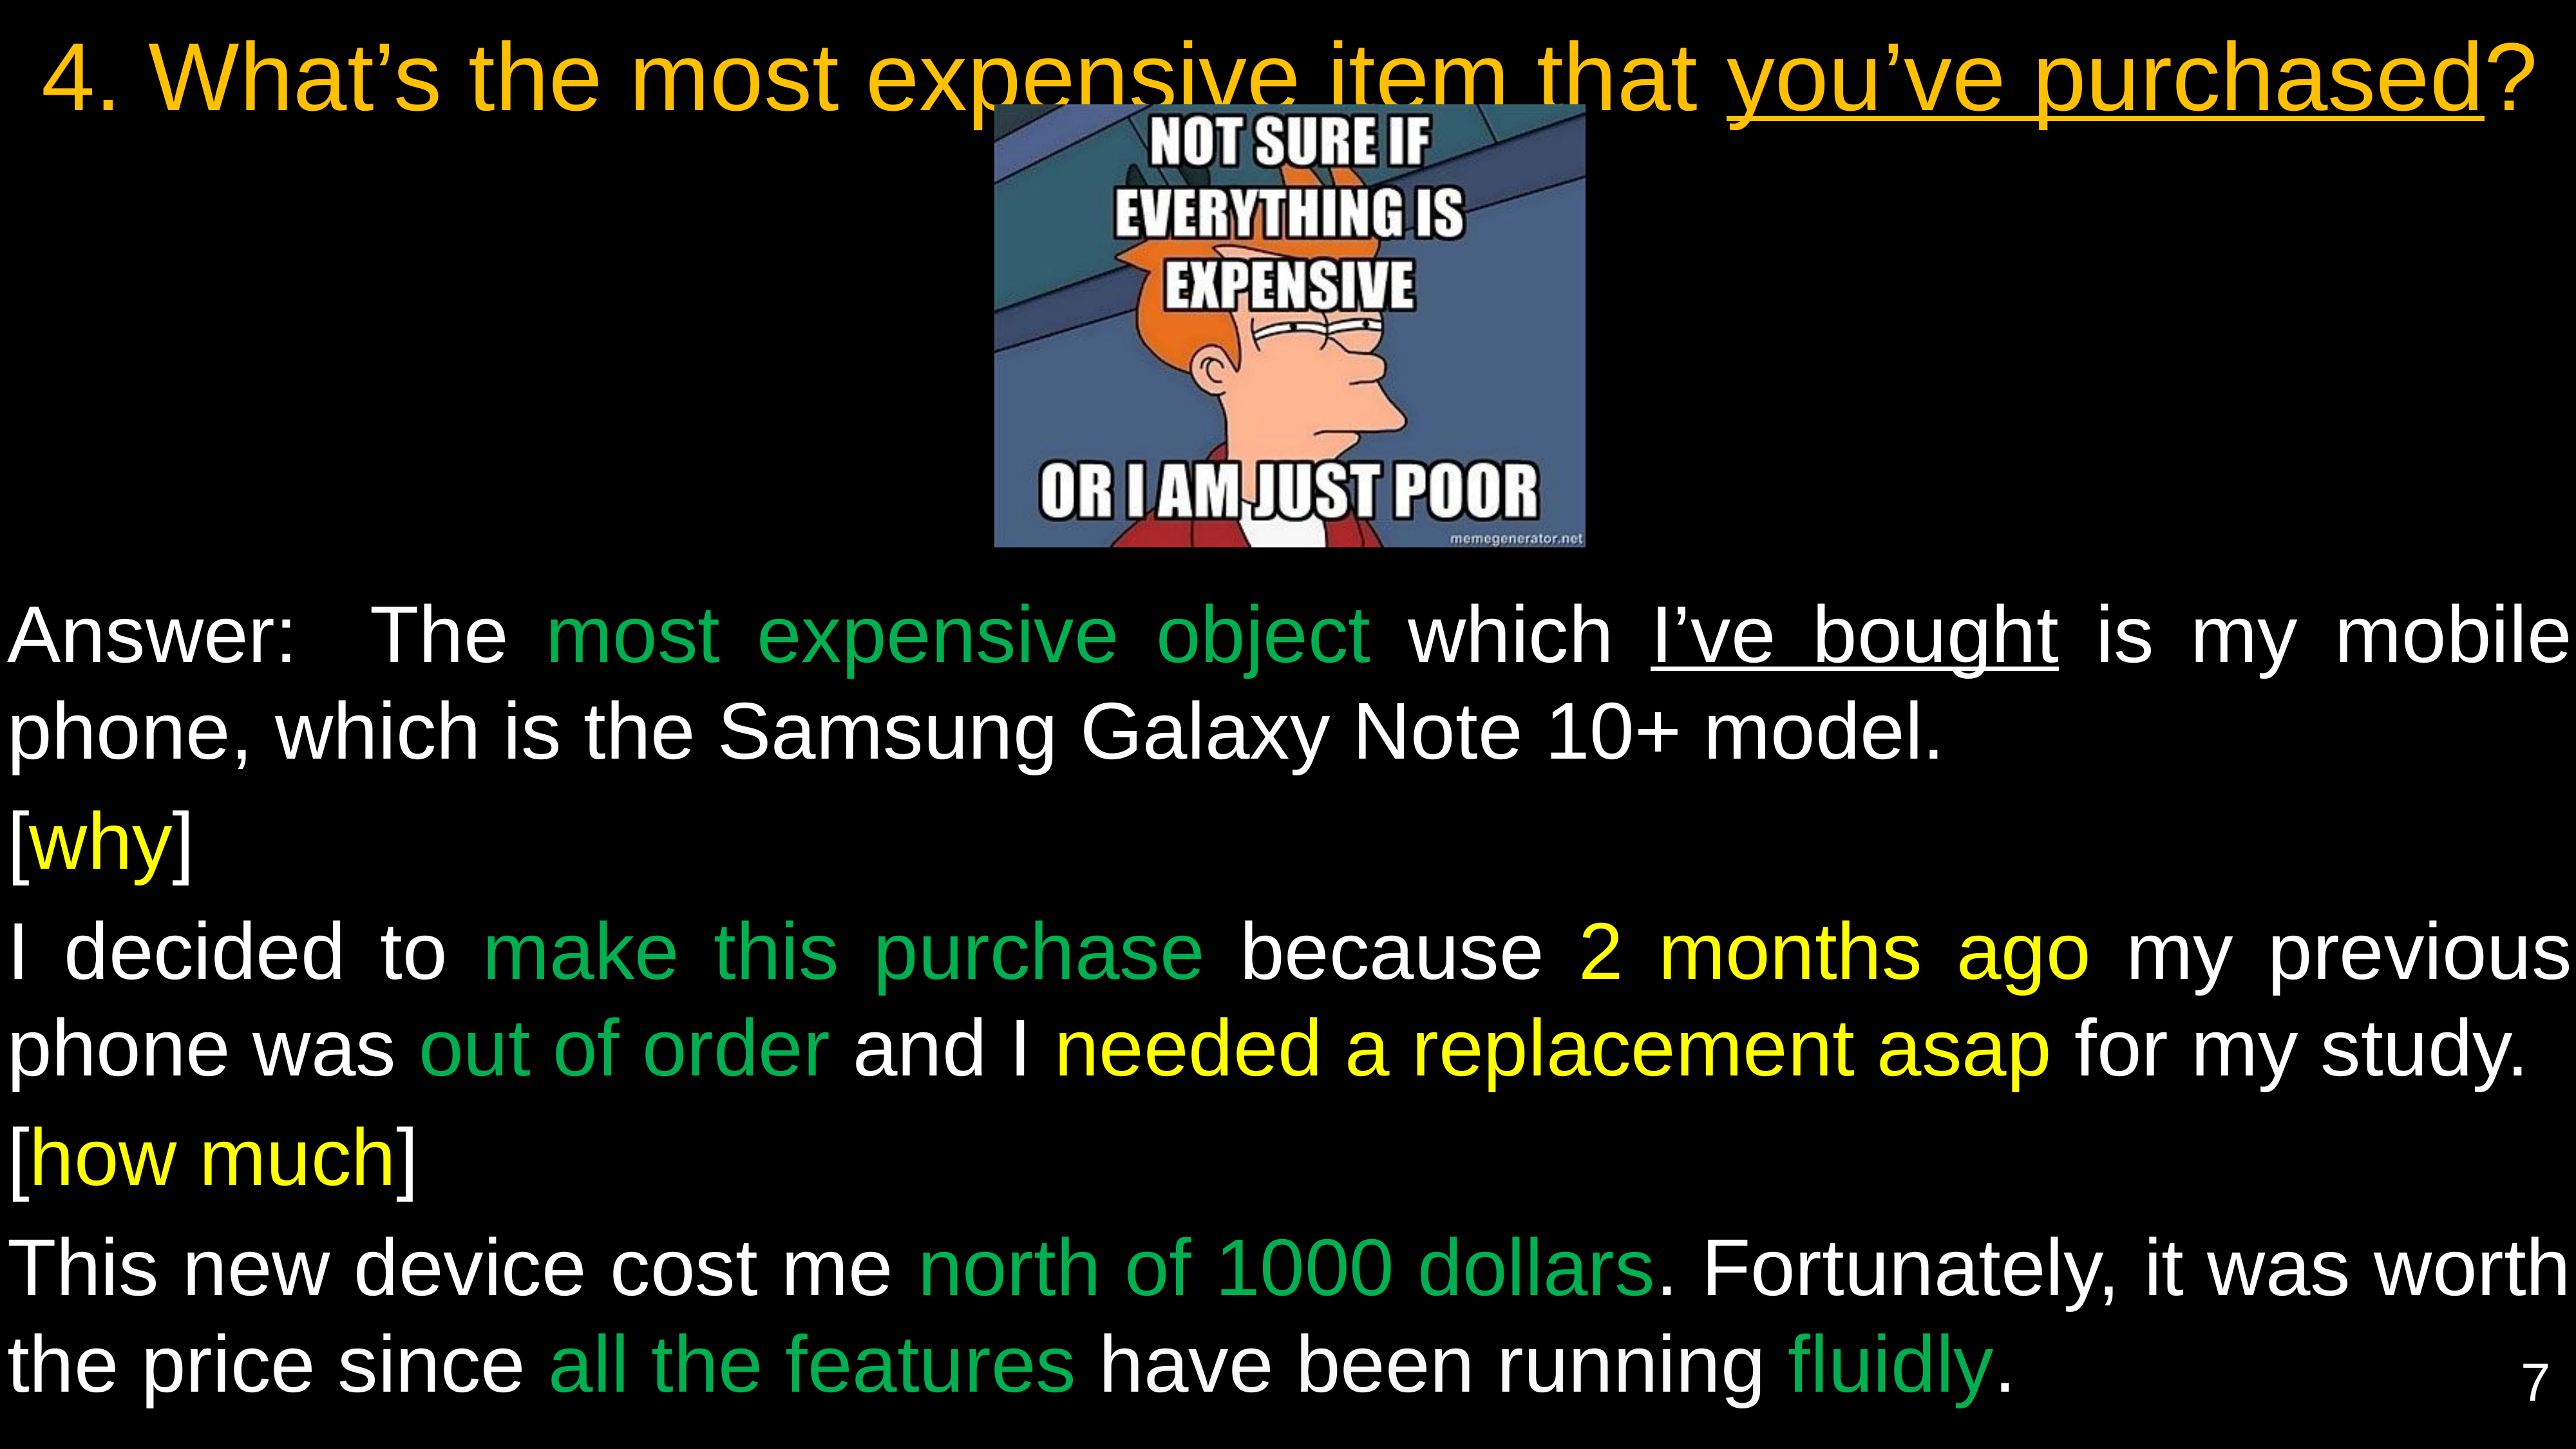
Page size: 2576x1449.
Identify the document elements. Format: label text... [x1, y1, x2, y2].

picture [994, 104, 1586, 548]
list 4. What’s the most expensive item that you’ve purchased? Answer: The most expensive object which I’ve bought is my mobile phone, which is the Samsung Galaxy Note 10+ model. [why] I decided to make this purchase because 2 months ago my previous phone was out of order and I needed a replacement asap for my study. [how much] This new device cost me north of 1000 dollars. Fortunately, it was worth the price since all the features have been running fluidly. [1, 435, 2576, 1208]
slide_number 7 [2480, 1340, 2561, 1419]
